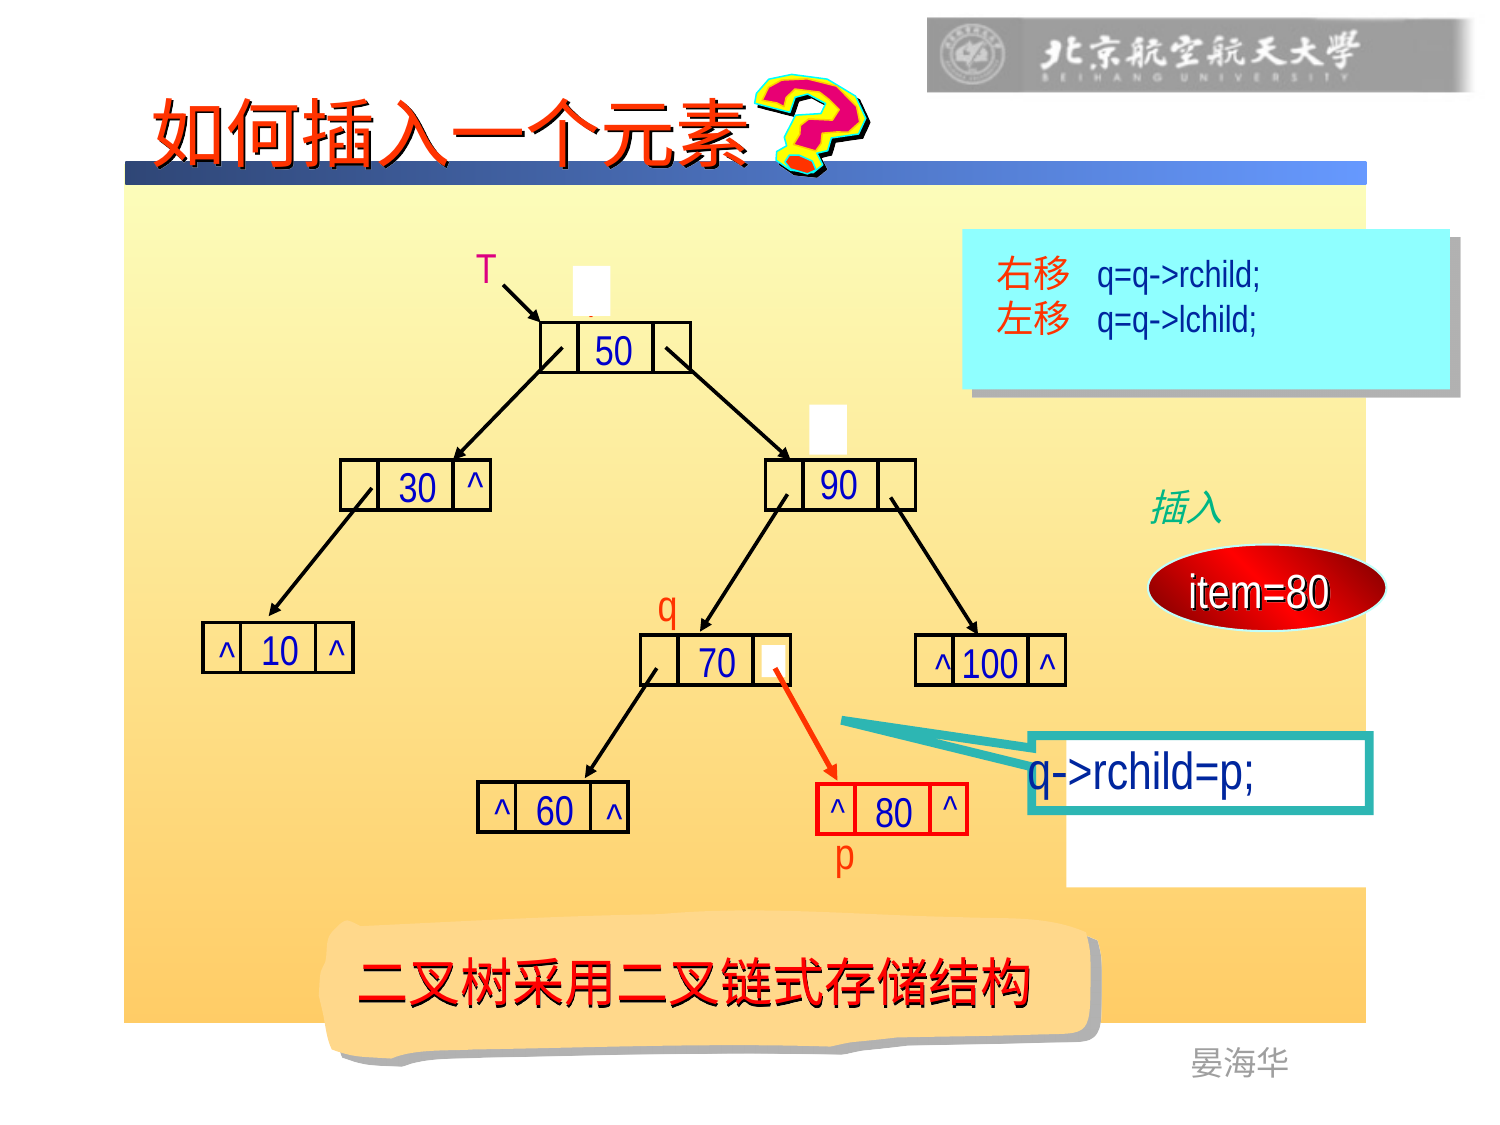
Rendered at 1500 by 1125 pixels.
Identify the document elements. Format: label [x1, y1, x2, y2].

text_box [317, 904, 1176, 1059]
text_box [1133, 476, 1400, 632]
text_box [761, 645, 838, 781]
text_box [135, 74, 901, 185]
text_box [572, 265, 849, 460]
text_box [810, 737, 1417, 888]
text_box [1074, 727, 1413, 735]
text_box [199, 234, 1076, 851]
text_box [962, 228, 1469, 390]
picture [927, 0, 1500, 102]
text_box [640, 392, 851, 639]
text_box [1012, 729, 1388, 811]
